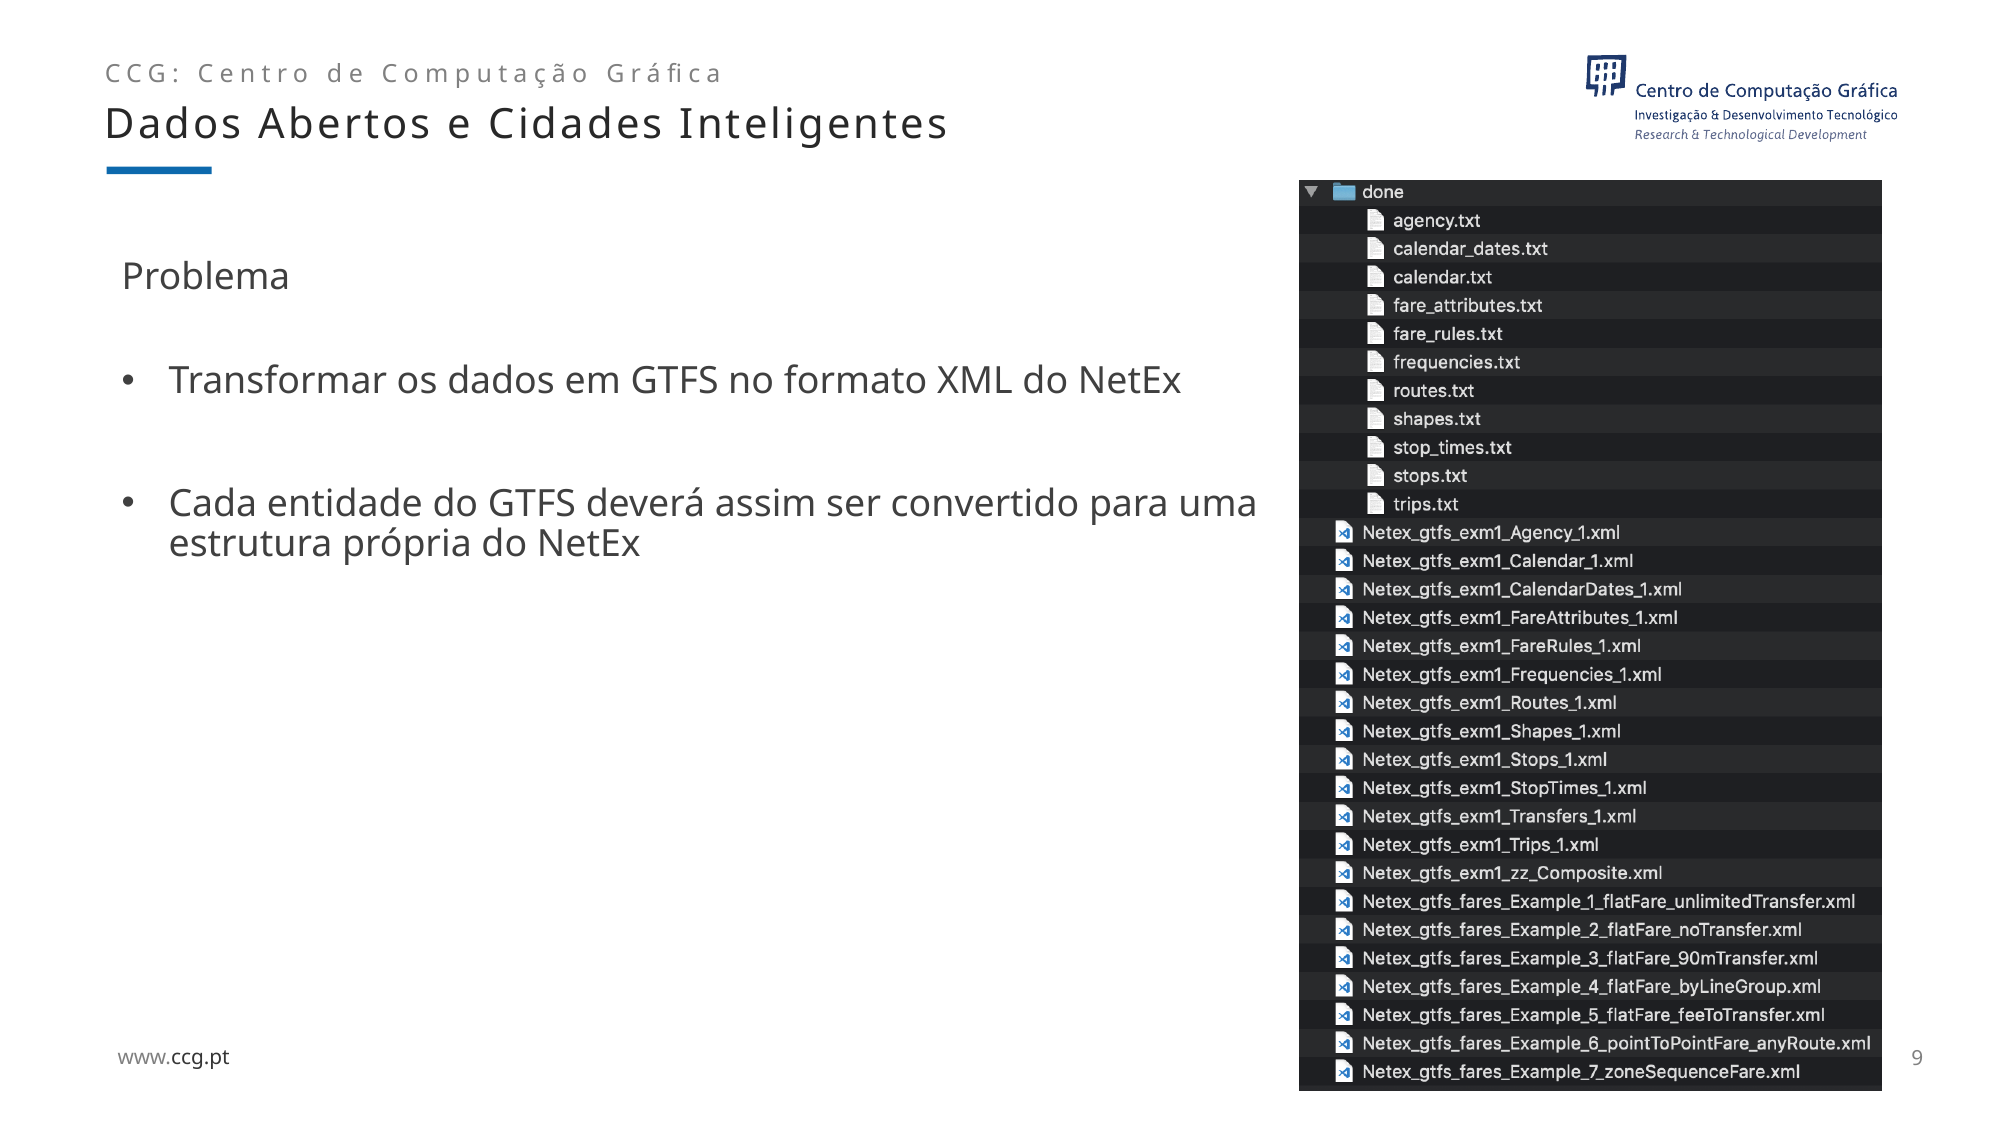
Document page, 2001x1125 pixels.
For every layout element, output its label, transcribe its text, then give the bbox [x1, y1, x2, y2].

list Dados Abertos e Cidades Inteligentes [104, 102, 1538, 153]
picture [1299, 180, 1882, 1091]
title Problema [106, 249, 1299, 305]
list Transformar os dados em GTFS no formato XML do NetEx Cada entidade do GTFS deverá assim ser convertido para uma estrutura própria do NetEx [106, 353, 1299, 1005]
slide_number 9 [1882, 1026, 1953, 1091]
